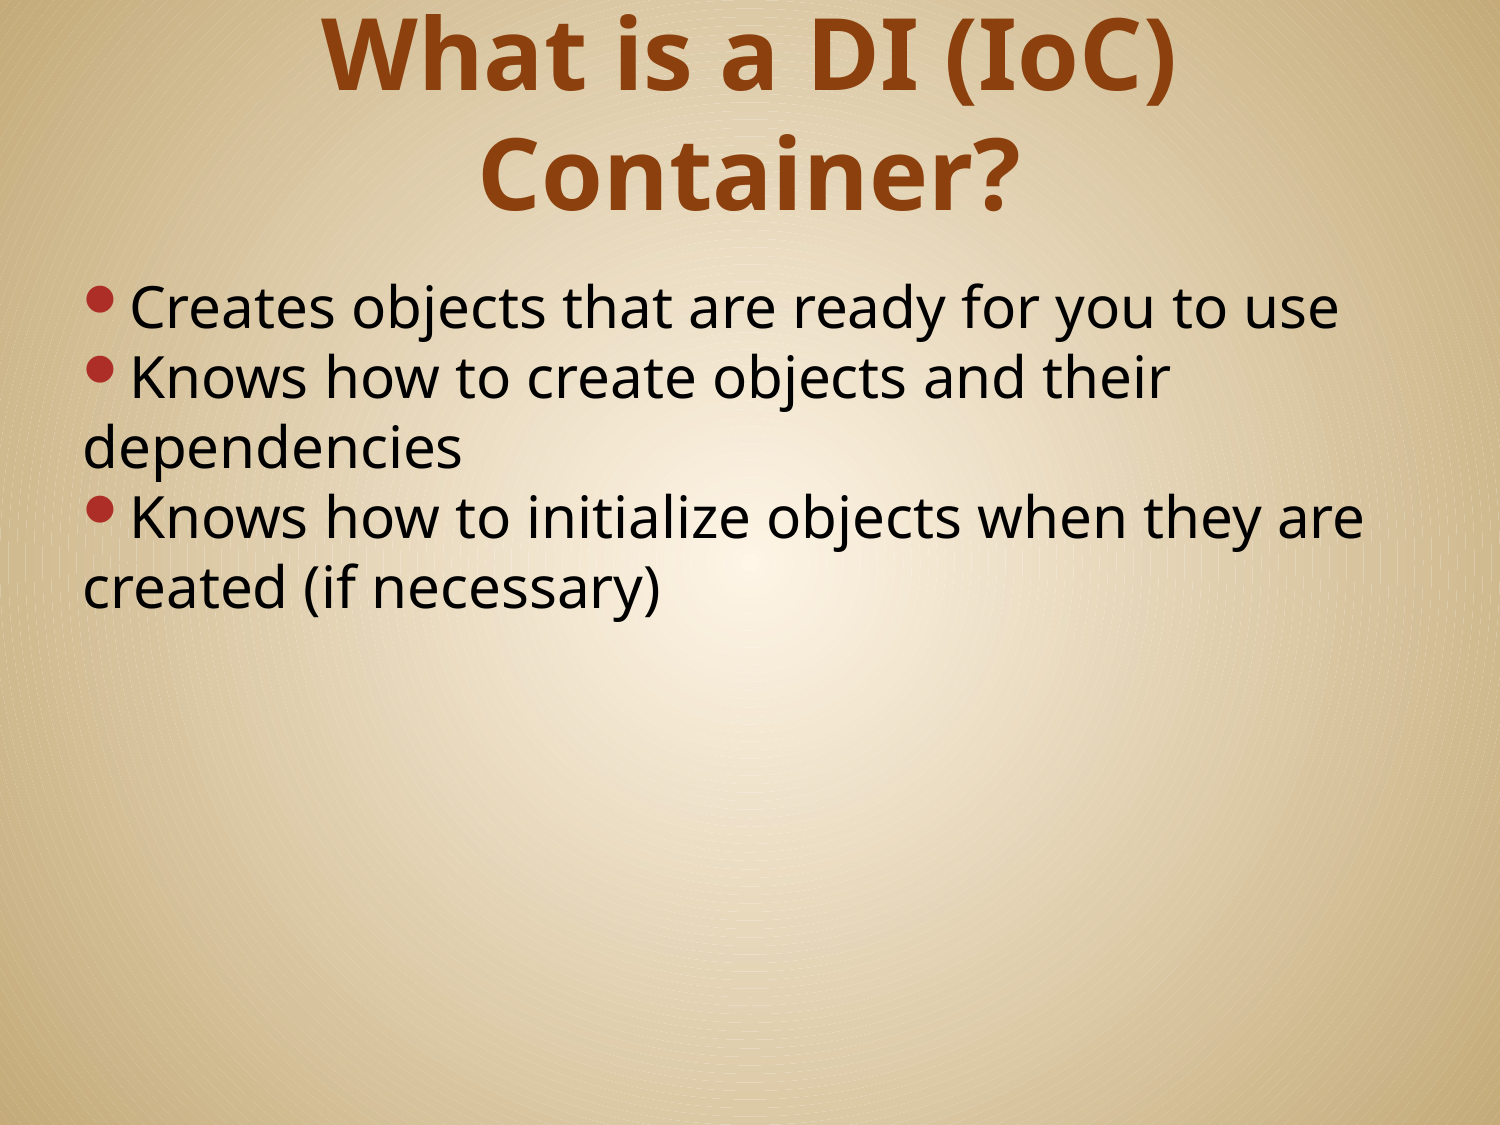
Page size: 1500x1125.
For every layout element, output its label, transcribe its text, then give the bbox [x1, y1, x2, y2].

list Creates objects that are ready for you to use Knows how to create objects and their dependencies Knows how to initialize objects when they are created (if necessary) [75, 262, 1425, 1005]
title What is a DI (IoC) Container? [75, 50, 1425, 238]
